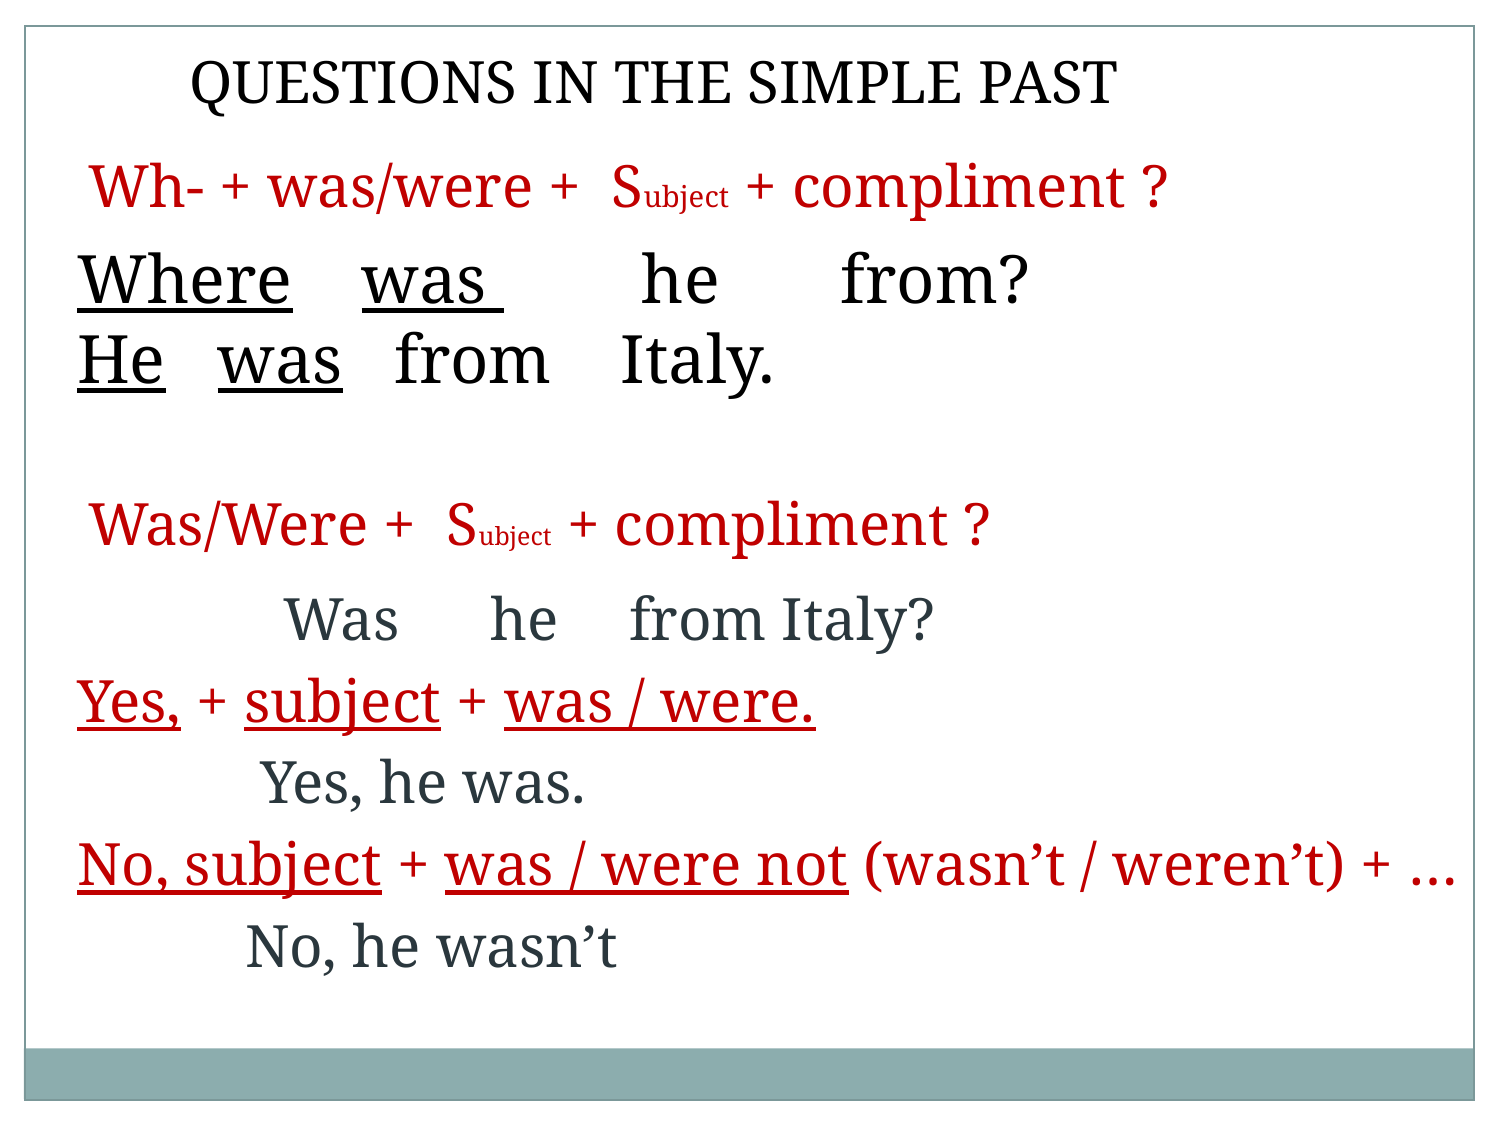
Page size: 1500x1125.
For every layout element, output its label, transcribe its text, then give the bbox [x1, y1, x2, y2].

text_box Questions in the simple past [174, 37, 1500, 213]
text_box Was he from Italy? Yes, + subject + was / were. Yes, he was. No, subject + was / were not (wasn’t / weren’t) + … No, he wasn’t [62, 574, 1475, 1088]
text_box Was/Were + Subject + compliment ? [62, 479, 1204, 571]
text_box Where was he from? He was from Italy. [62, 229, 1327, 404]
text_box Wh- + was/were + Subject + compliment ? [62, 141, 1204, 233]
